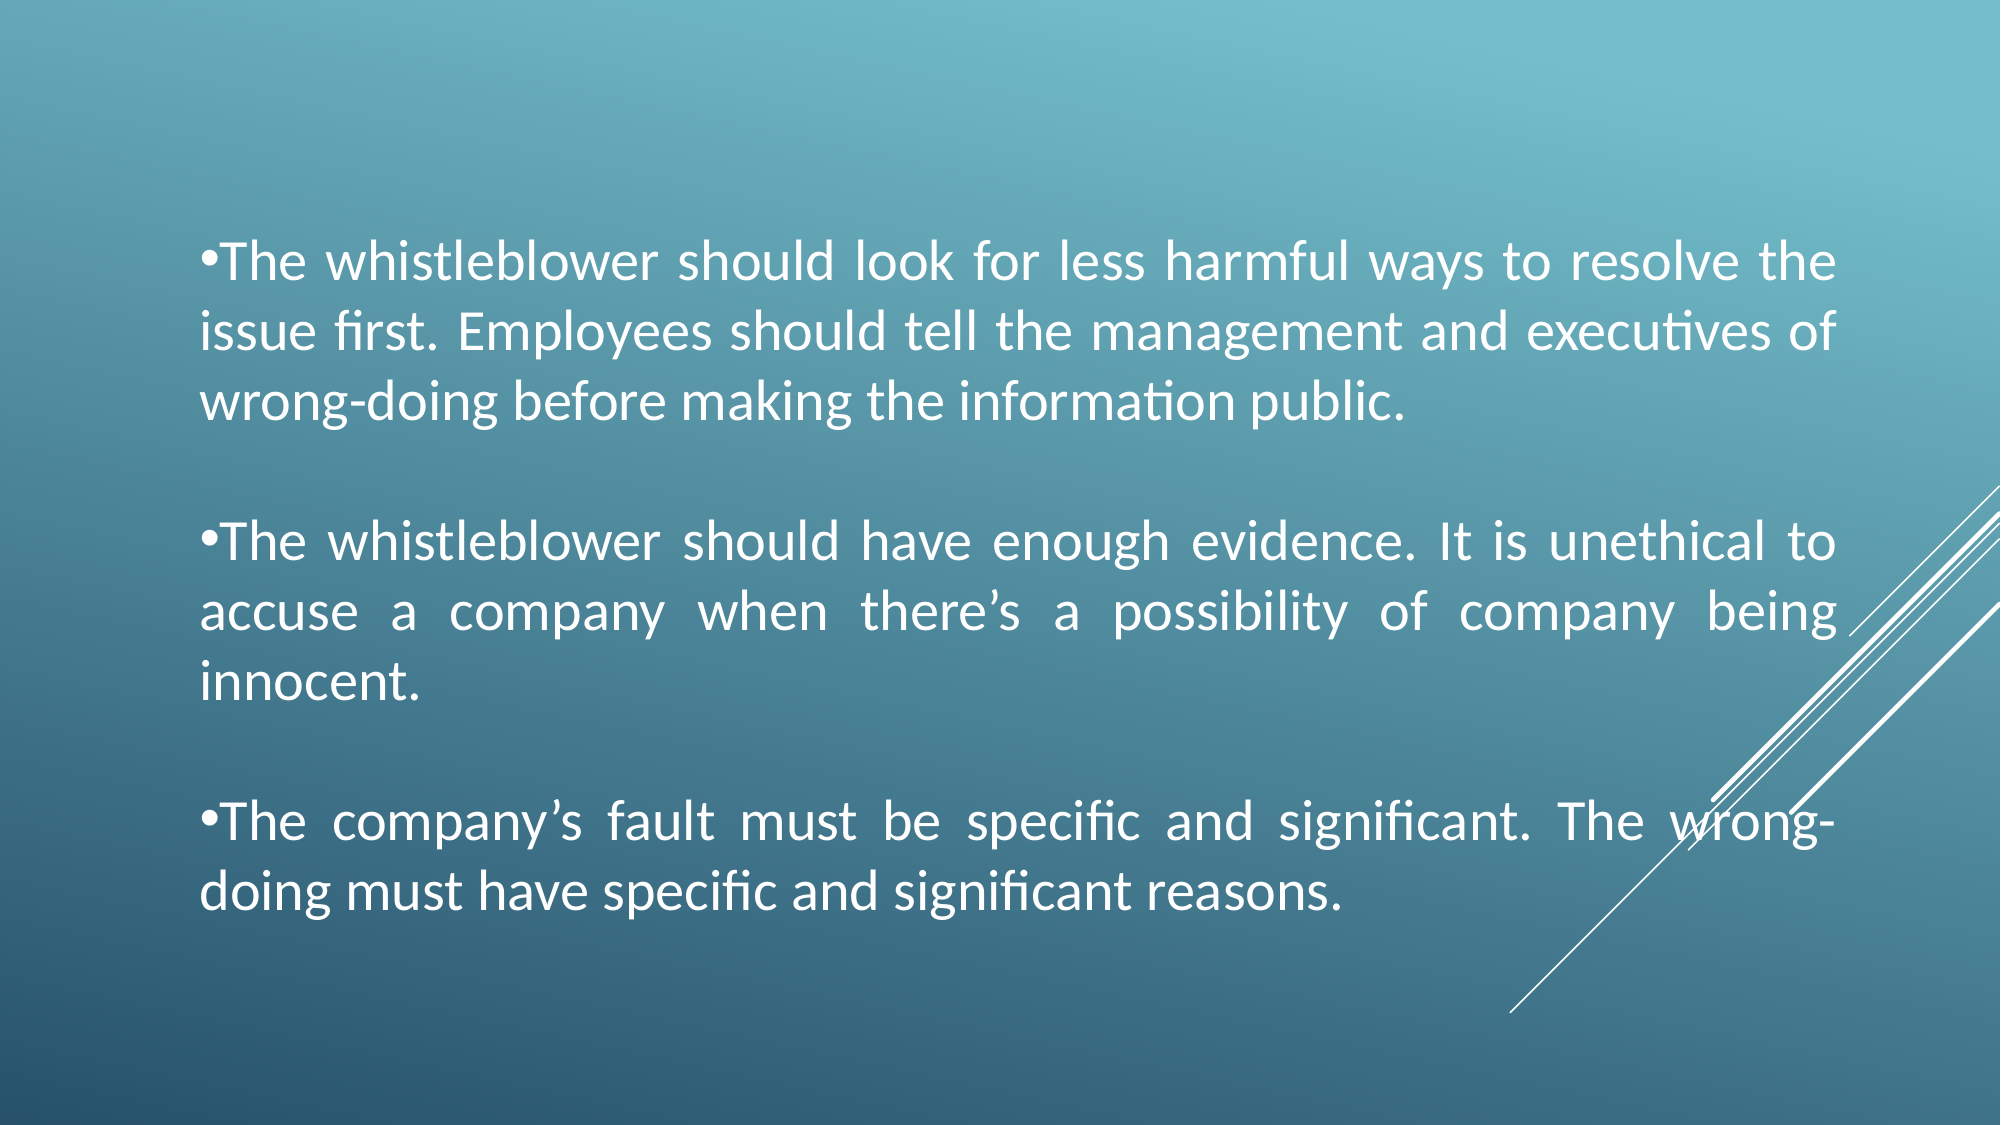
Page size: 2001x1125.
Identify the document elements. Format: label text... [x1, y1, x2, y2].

text_box The whistleblower should look for less harmful ways to resolve the issue first. Employees should tell the management and executives of wrong-doing before making the information public. The whistleblower should have enough evidence. It is unethical to accuse a company when there’s a possibility of company being innocent. The company’s fault must be specific and significant. The wrong-doing must have specific and significant reasons. [184, 215, 1853, 930]
